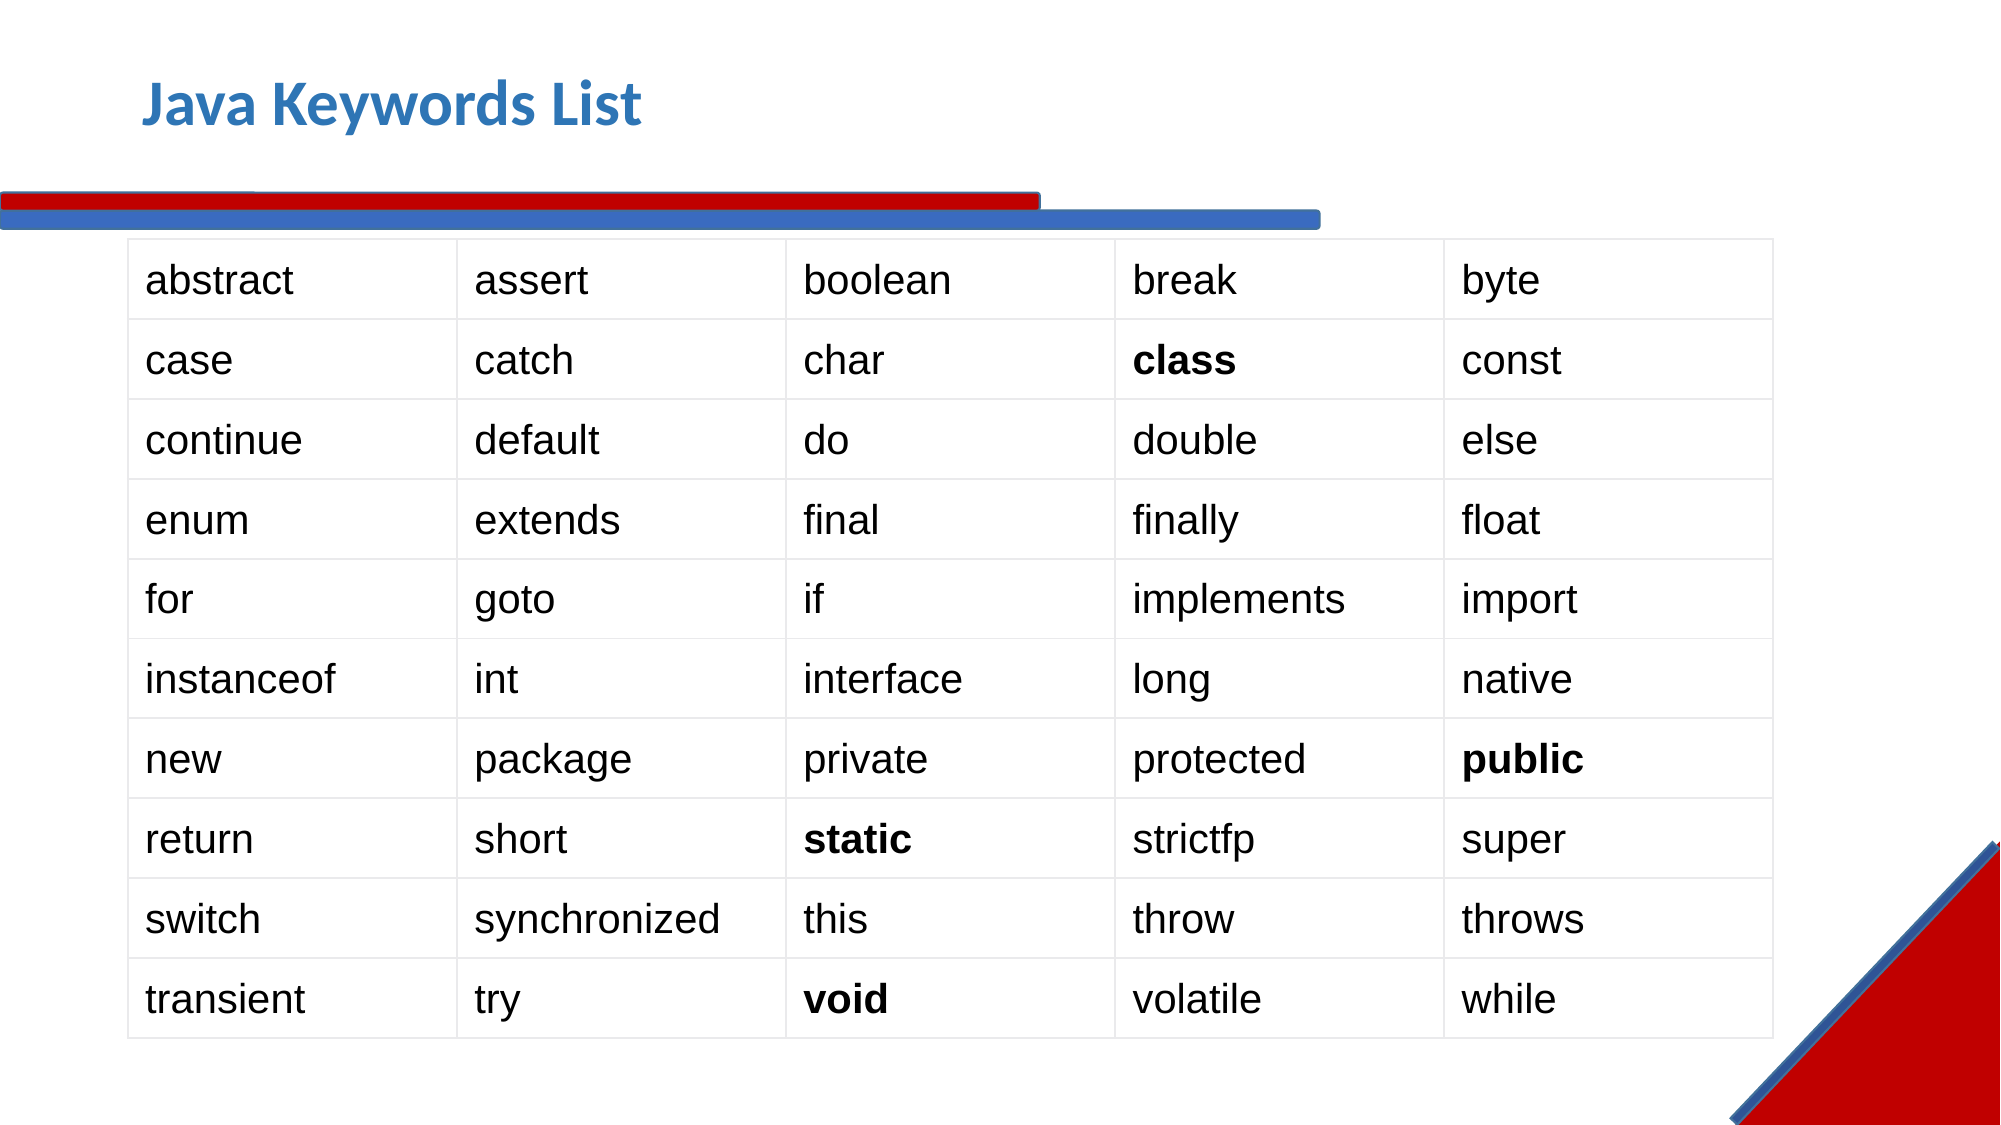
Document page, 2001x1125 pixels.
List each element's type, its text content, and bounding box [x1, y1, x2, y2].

table_cell catch [458, 353, 785, 398]
table_cell char [787, 353, 1114, 398]
table_cell synchronized [458, 879, 785, 957]
table_cell while [1445, 959, 1772, 1037]
table_cell finally [1116, 480, 1443, 558]
table_header boolean [787, 240, 1114, 247]
table_header assert [458, 240, 785, 247]
text_box [1730, 842, 2000, 1125]
text_box [0, 192, 1040, 211]
table_header abstract [129, 240, 456, 318]
table_cell this [787, 879, 1114, 957]
table_cell throws [1445, 879, 1772, 957]
table_cell implements [1116, 560, 1443, 638]
table_cell short [458, 799, 785, 877]
table_cell package [458, 719, 785, 797]
table_cell super [1445, 799, 1772, 877]
table_cell transient [129, 959, 456, 1037]
table_cell import [1445, 560, 1772, 638]
table_cell long [1116, 639, 1443, 717]
table_cell float [1445, 480, 1772, 558]
table_cell switch [129, 879, 456, 957]
table_cell continue [129, 400, 456, 478]
table_header break [1116, 240, 1443, 247]
table_cell extends [458, 480, 785, 558]
table_cell if [787, 560, 1114, 638]
table_cell goto [458, 560, 785, 638]
table_cell int [458, 639, 785, 717]
title Java Keywords List [127, 61, 1468, 148]
table_cell static [787, 799, 1114, 877]
table_cell strictfp [1116, 799, 1443, 877]
table_cell final [787, 480, 1114, 558]
table_cell private [787, 719, 1114, 797]
table_cell const [1445, 353, 1772, 398]
text_box [272, 247, 2000, 353]
table_cell public [1445, 719, 1772, 797]
table_cell interface [787, 639, 1114, 717]
table_cell throw [1116, 879, 1443, 957]
table_cell do [787, 400, 1114, 478]
table_cell volatile [1116, 959, 1443, 1037]
table_cell try [458, 959, 785, 1037]
table_cell void [787, 959, 1114, 1037]
table_cell double [1116, 400, 1443, 478]
table_cell else [1445, 400, 1772, 478]
table_cell enum [129, 480, 456, 558]
table_cell case [129, 320, 456, 398]
table_cell for [129, 560, 456, 638]
text_box [0, 210, 1320, 229]
table_cell return [129, 799, 456, 877]
table_cell instanceof [129, 639, 456, 717]
table_cell protected [1116, 719, 1443, 797]
table_cell new [129, 719, 456, 797]
text_box [1738, 849, 2000, 1125]
table_cell default [458, 400, 785, 478]
table_header byte [1445, 240, 1772, 247]
table_cell class [1116, 353, 1443, 398]
table_cell native [1445, 639, 1772, 717]
